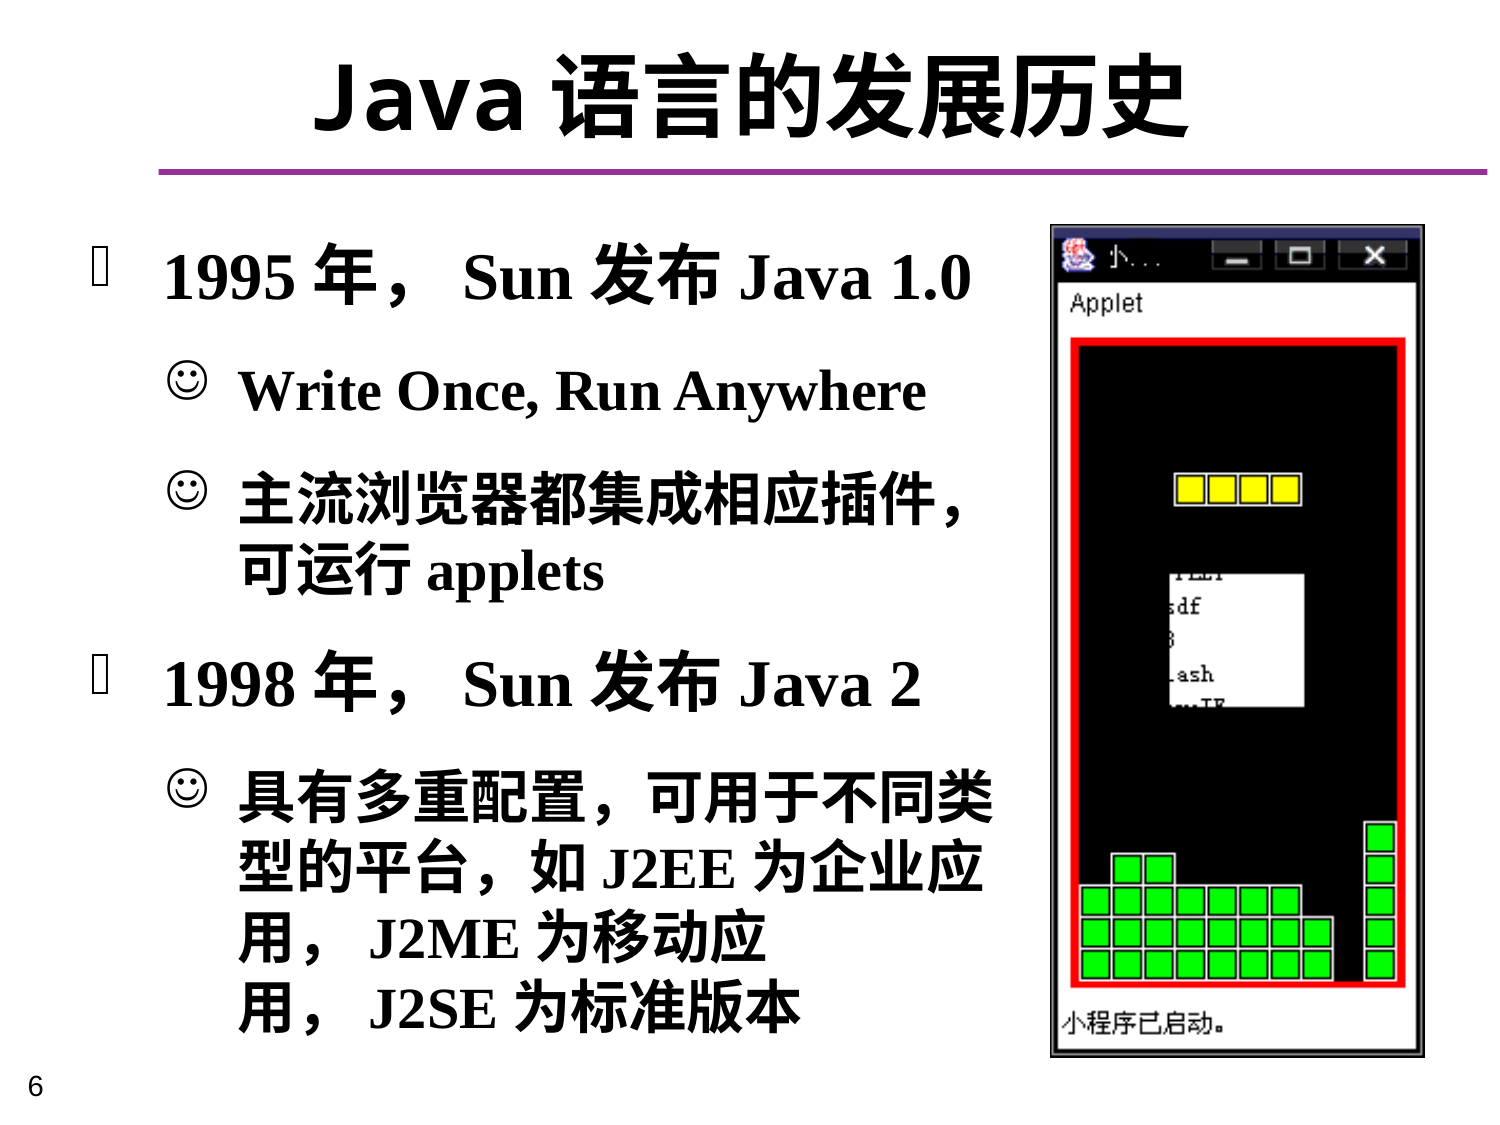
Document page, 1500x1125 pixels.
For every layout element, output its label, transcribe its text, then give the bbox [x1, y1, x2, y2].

list 1995年，Sun发布Java 1.0 Write Once, Run Anywhere 主流浏览器都集成相应插件，可运行applets 1998年，Sun发布Java 2 具有多重配置，可用于不同类型的平台，如J2EE为企业应用，J2ME为移动应用，J2SE为标准版本 [74, 224, 1026, 1038]
title Java语言的发展历史 [24, 37, 1476, 151]
picture [1049, 224, 1426, 1058]
footer 6 [12, 1059, 176, 1125]
